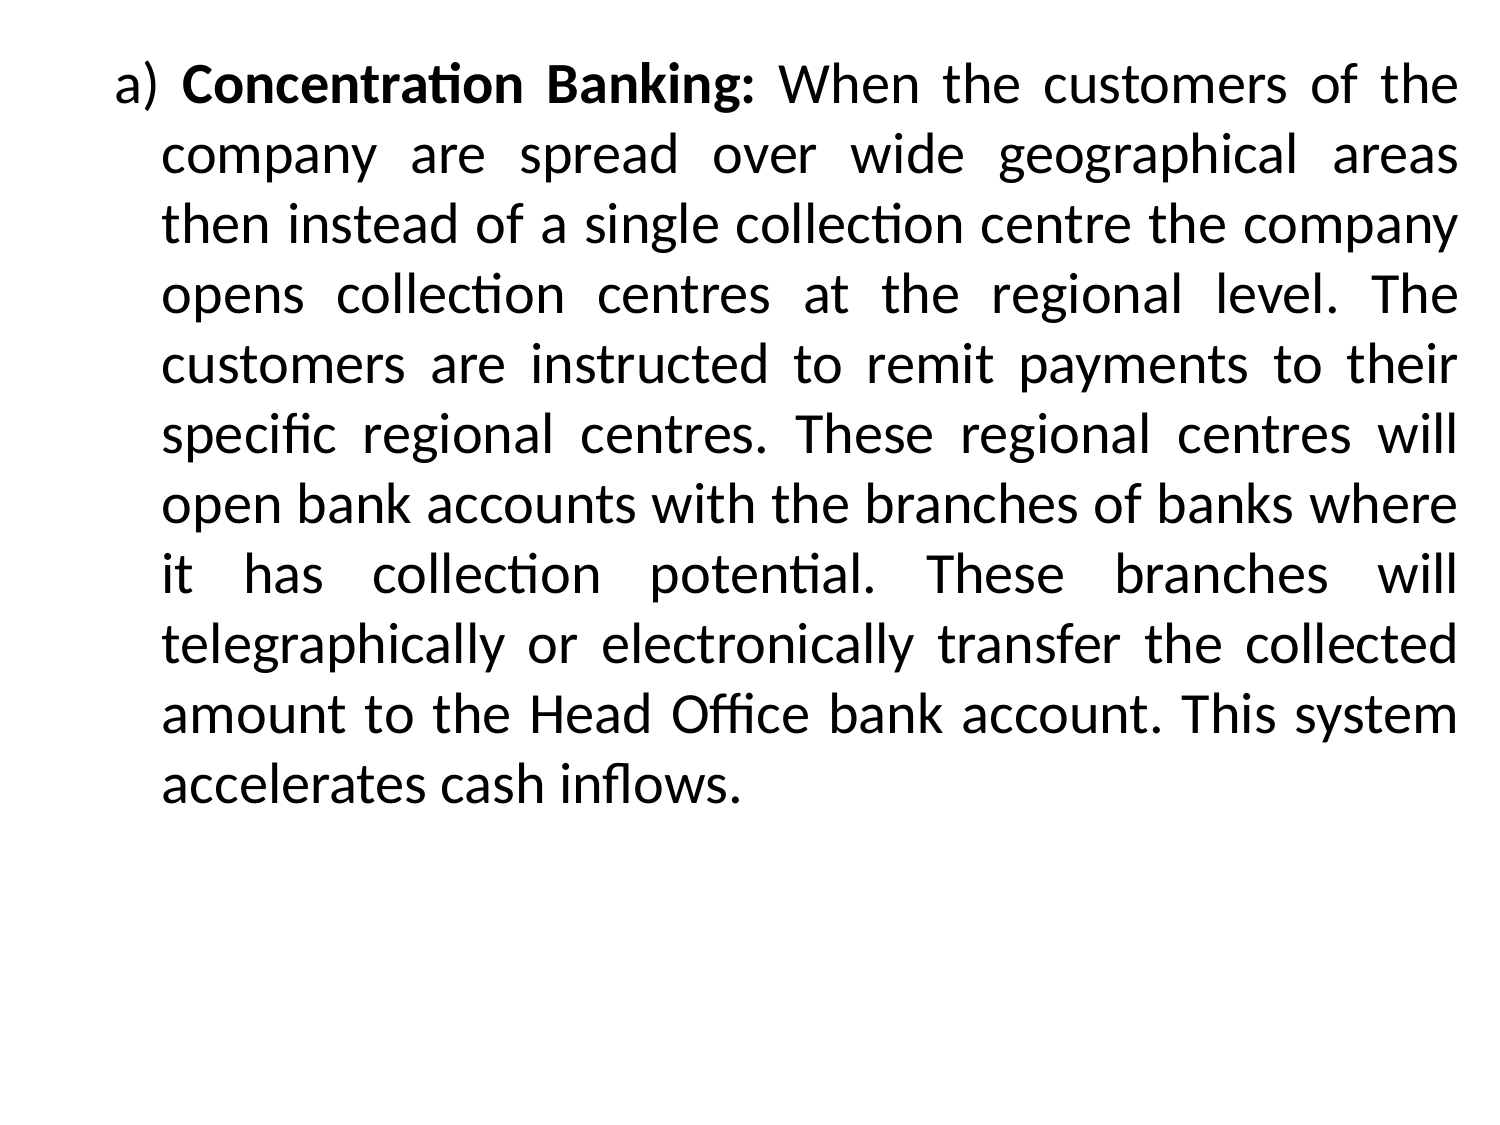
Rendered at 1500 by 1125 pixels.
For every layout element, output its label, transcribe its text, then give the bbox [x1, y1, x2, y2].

list a) Concentration Banking: When the customers of the company are spread over wide geographical areas then instead of a single collection centre the company opens collection centres at the regional level. The customers are instructed to remit payments to their specific regional centres. These regional centres will open bank accounts with the branches of banks where it has collection potential. These branches will telegraphically or electronically transfer the collected amount to the Head Office bank account. This system accelerates cash inflows. [24, 37, 1475, 1050]
